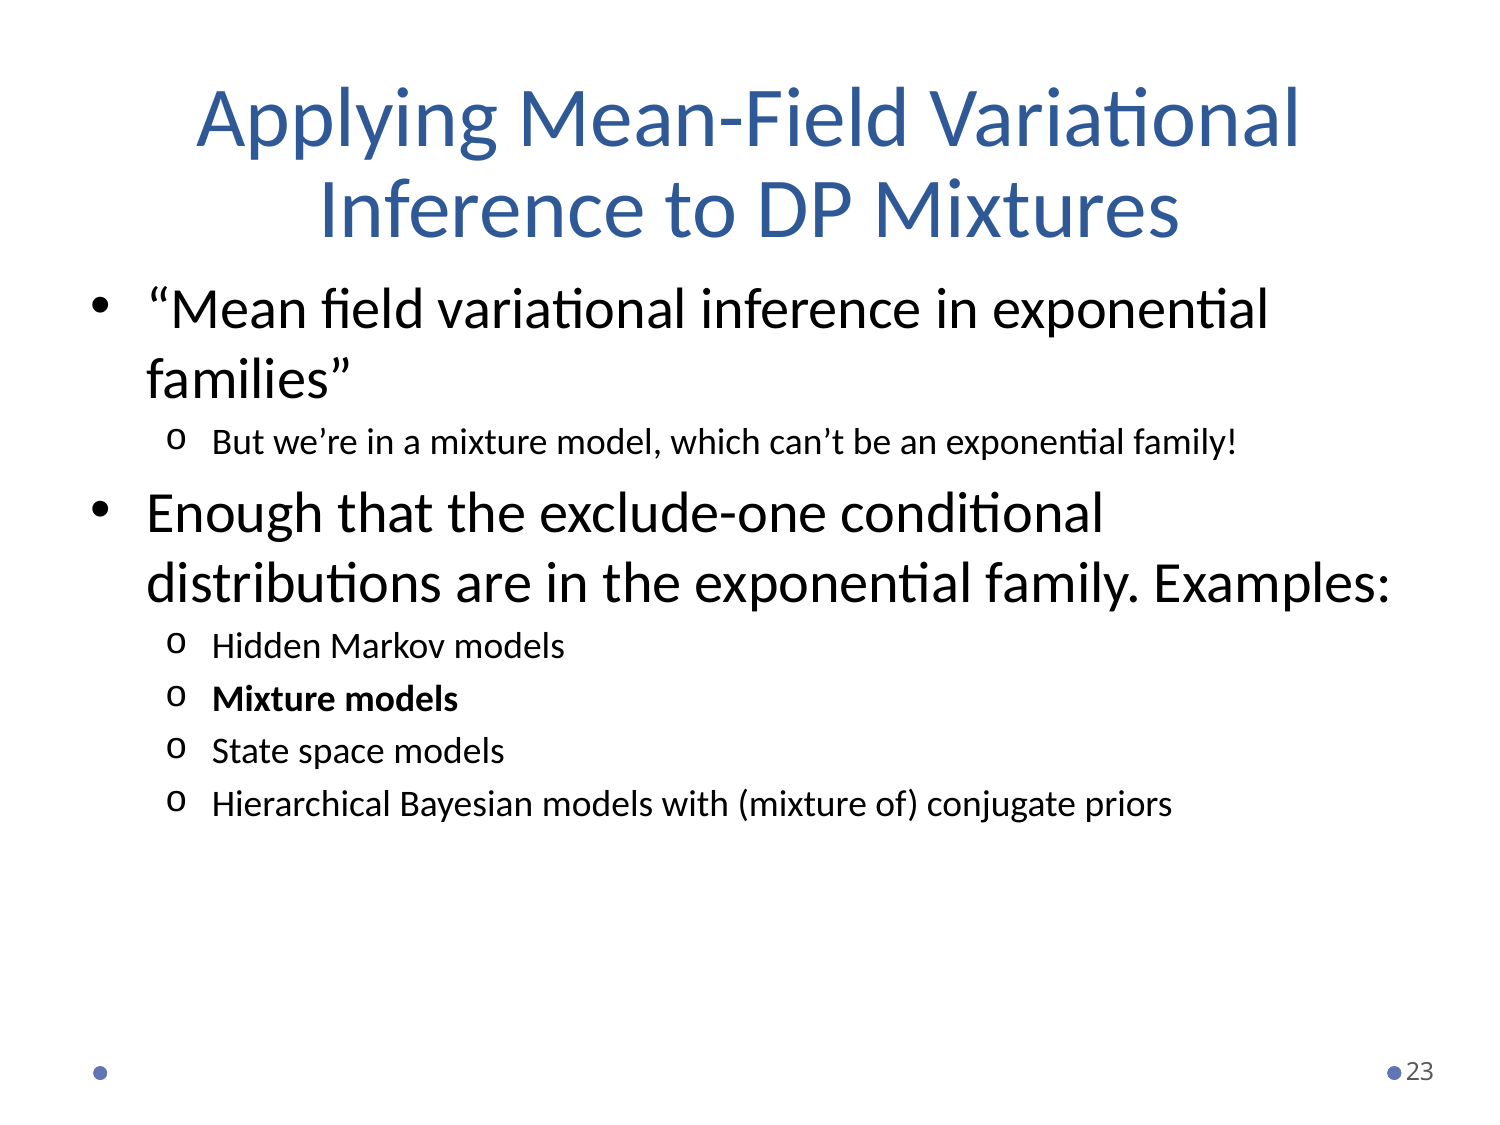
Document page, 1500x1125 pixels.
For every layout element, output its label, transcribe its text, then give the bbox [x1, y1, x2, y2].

text_box [1387, 1066, 1402, 1080]
title Applying Mean-Field Variational Inference to DP Mixtures [75, 0, 1425, 262]
list “Mean field variational inference in exponential families” But we’re in a mixture model, which can’t be an exponential family! Enough that the exclude-one conditional distributions are in the exponential family. Examples: Hidden Markov models Mixture models State space models Hierarchical Bayesian models with (mixture of) conjugate priors [75, 262, 1425, 1005]
text_box [93, 1066, 108, 1080]
slide_number 23 [1401, 1042, 1494, 1103]
